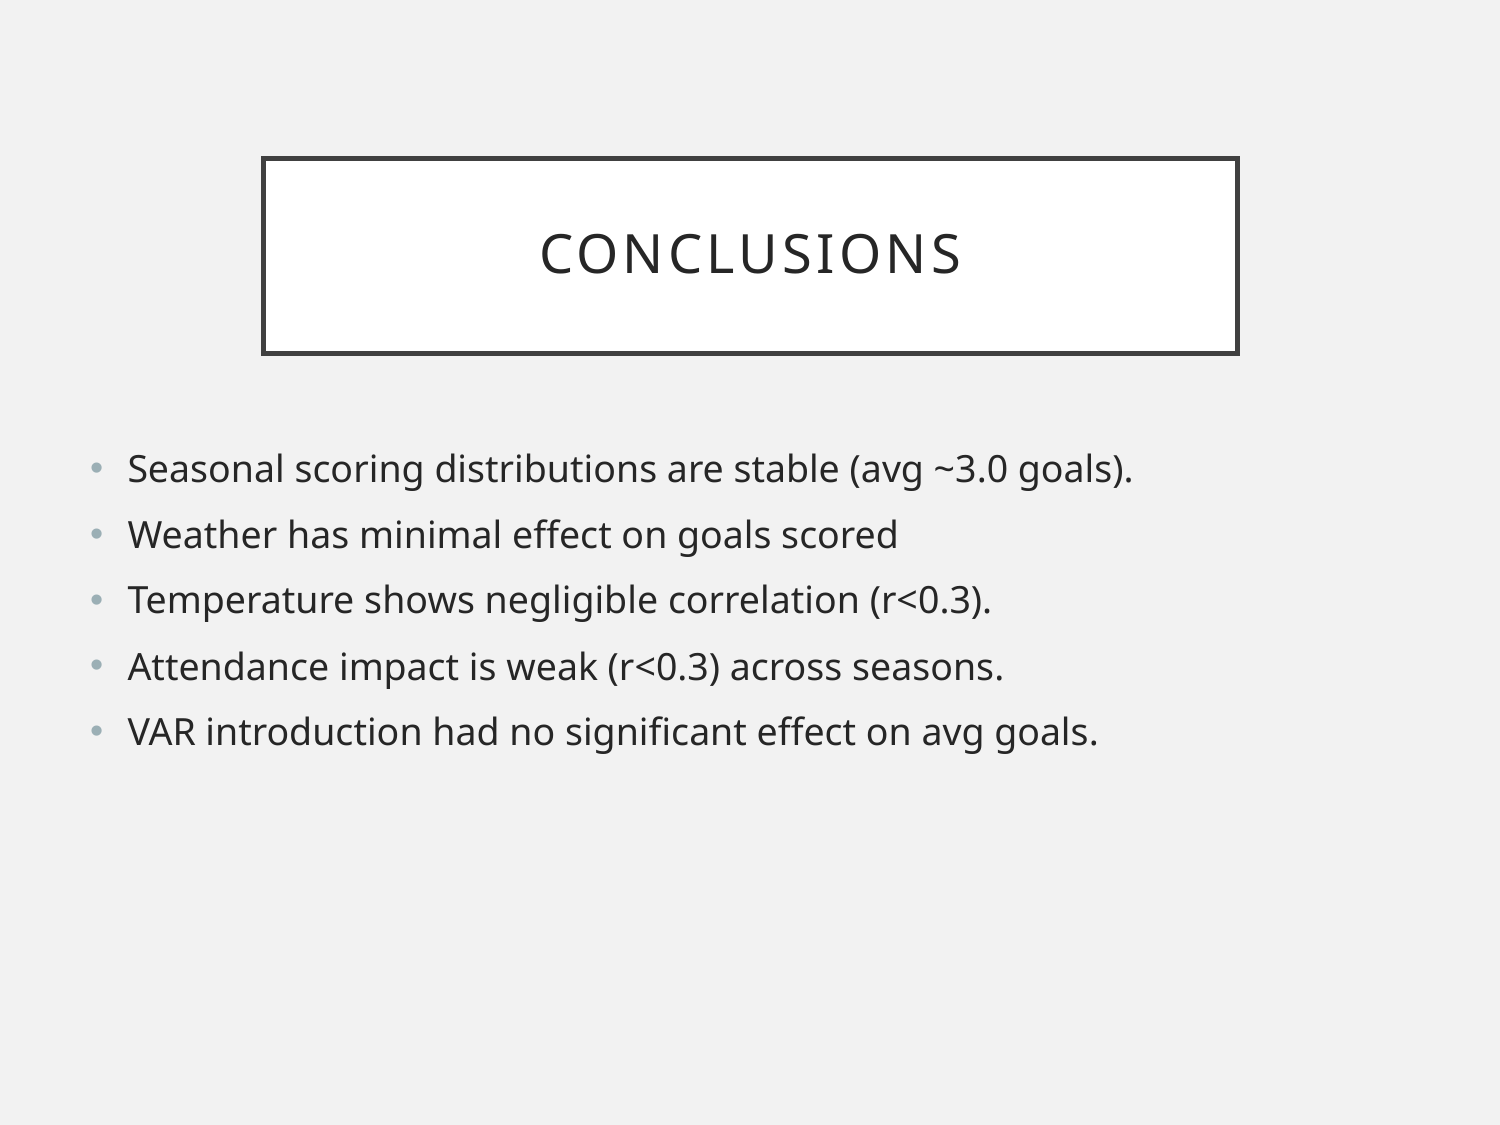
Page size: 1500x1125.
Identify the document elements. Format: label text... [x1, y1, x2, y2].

title Conclusions [261, 156, 1240, 356]
list Seasonal scoring distributions are stable (avg ~3.0 goals). Weather has minimal effect on goals scored Temperature shows negligible correlation (r<0.3). Attendance impact is weak (r<0.3) across seasons. VAR introduction had no significant effect on avg goals. [75, 371, 1425, 1031]
